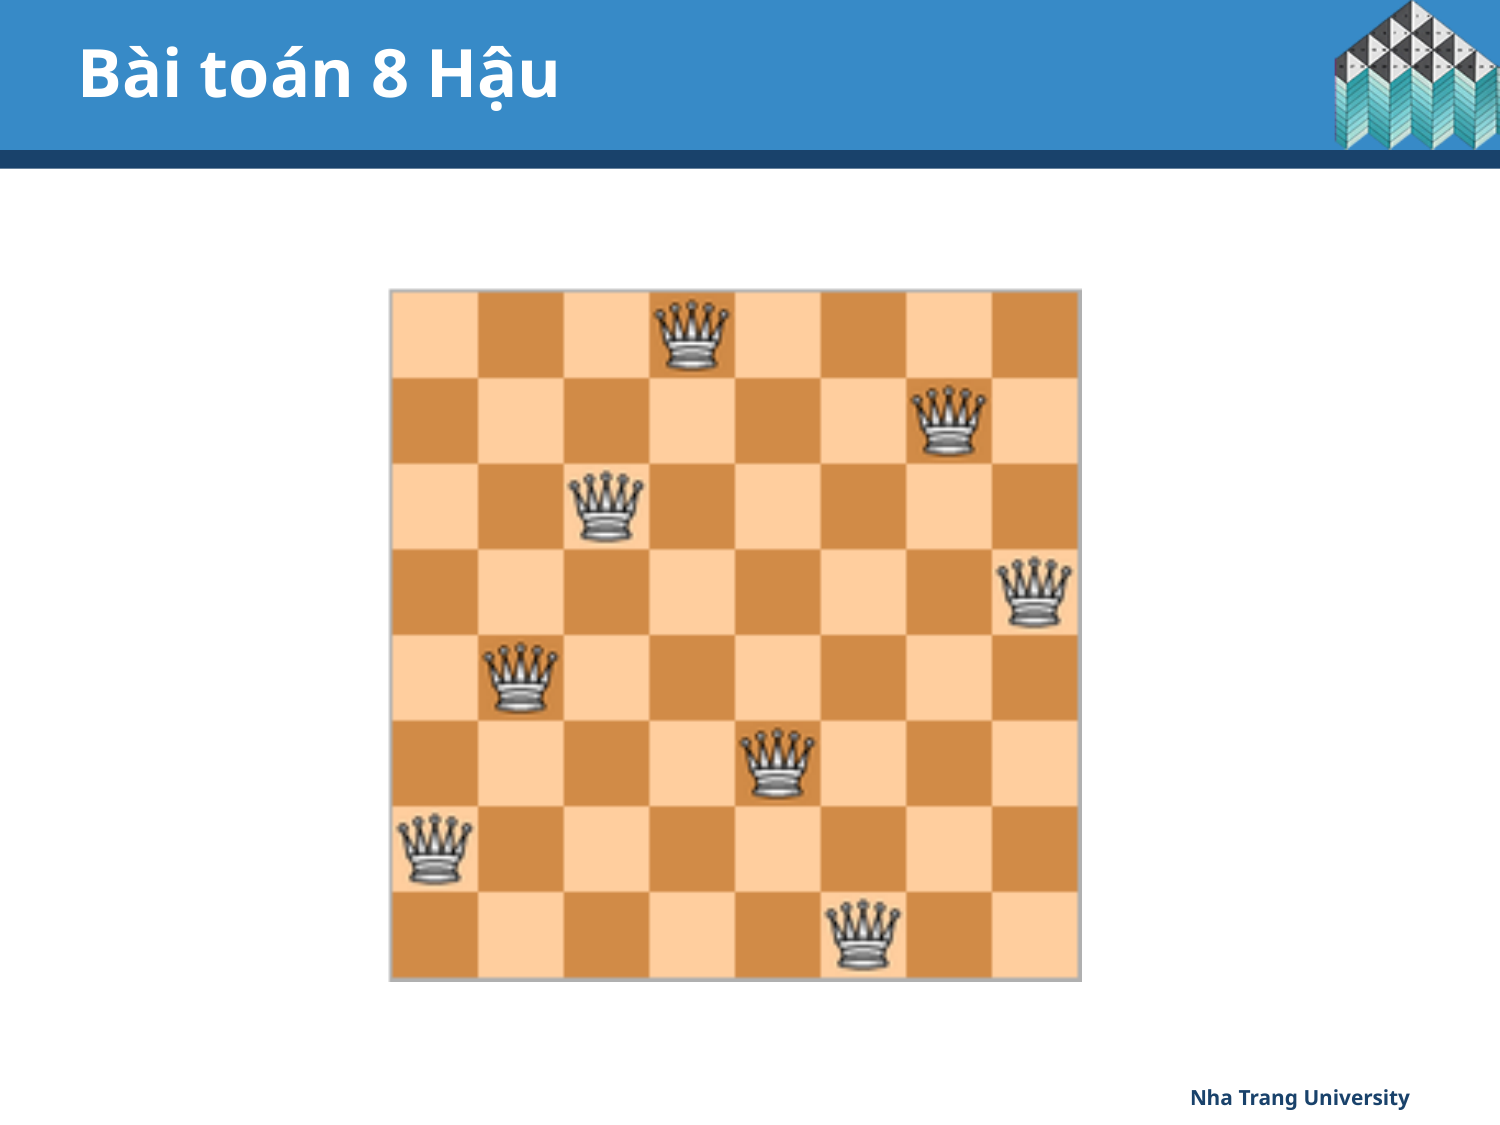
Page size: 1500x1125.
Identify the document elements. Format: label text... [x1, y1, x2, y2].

picture [0, 0, 1500, 150]
picture [387, 287, 1082, 982]
footer Nha Trang University [1037, 1076, 1425, 1117]
title Bài toán 8 Hậu [62, 24, 1275, 118]
